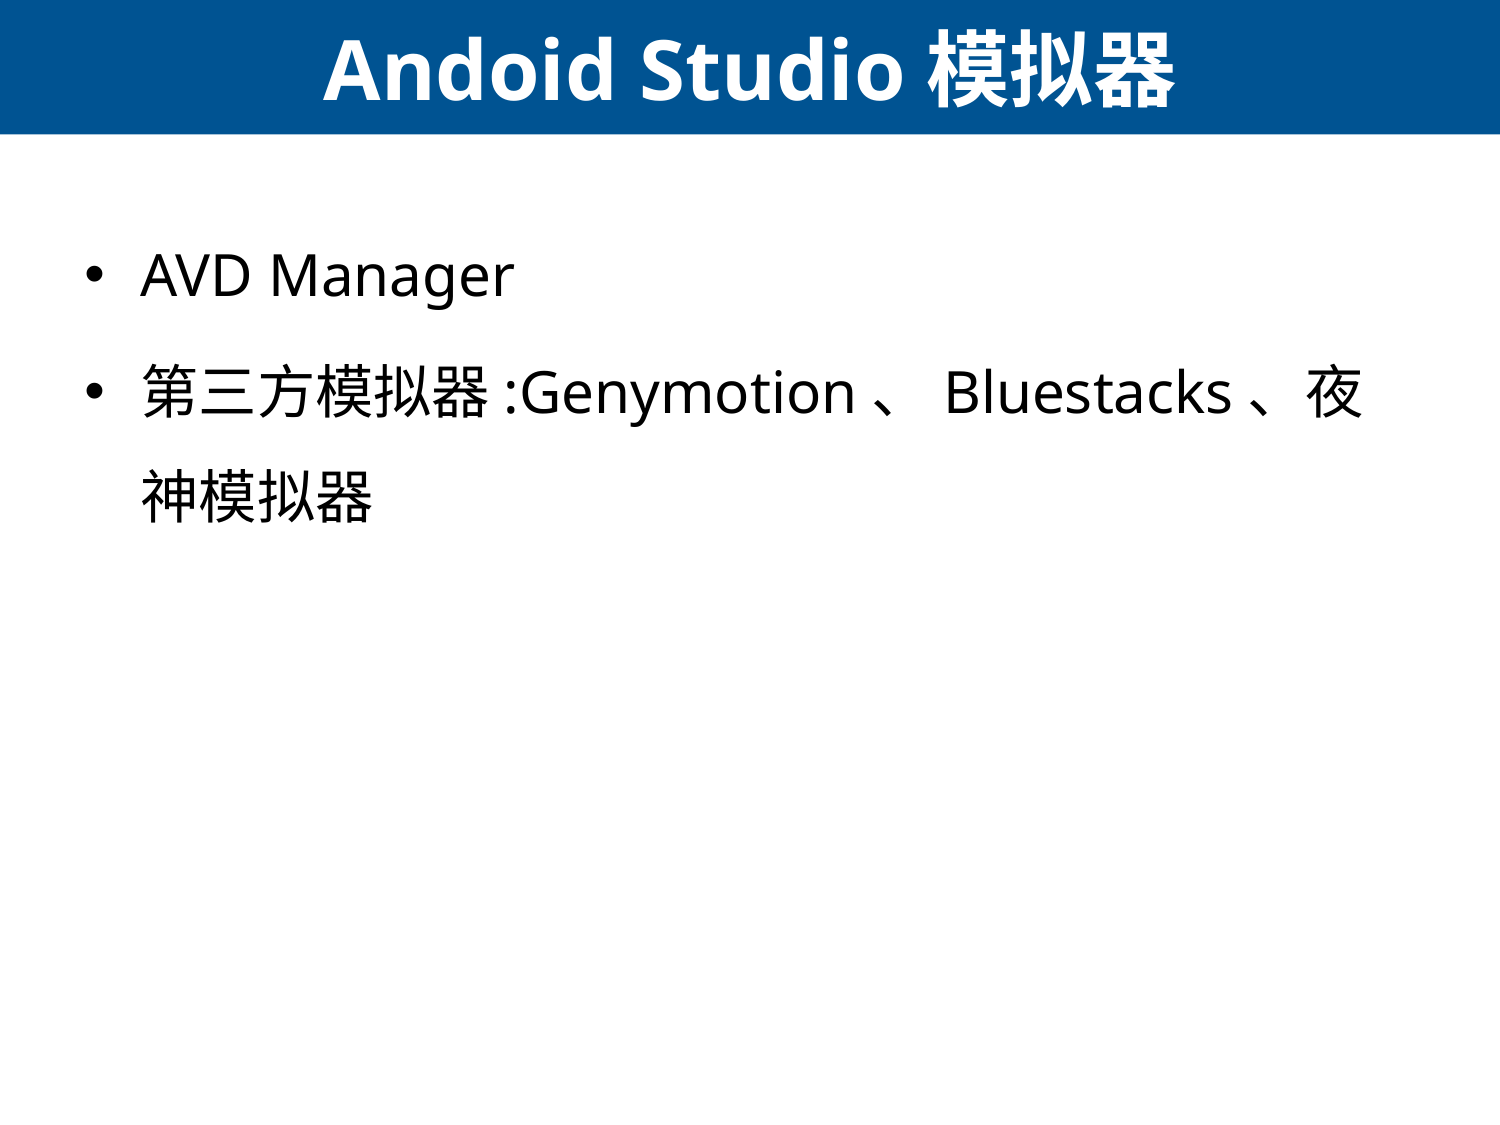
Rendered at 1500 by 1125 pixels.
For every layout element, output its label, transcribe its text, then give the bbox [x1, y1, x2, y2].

title Andoid Studio模拟器 [0, 0, 1500, 135]
list AVD Manager 第三方模拟器:Genymotion、Bluestacks、夜神模拟器 [69, 196, 1420, 939]
